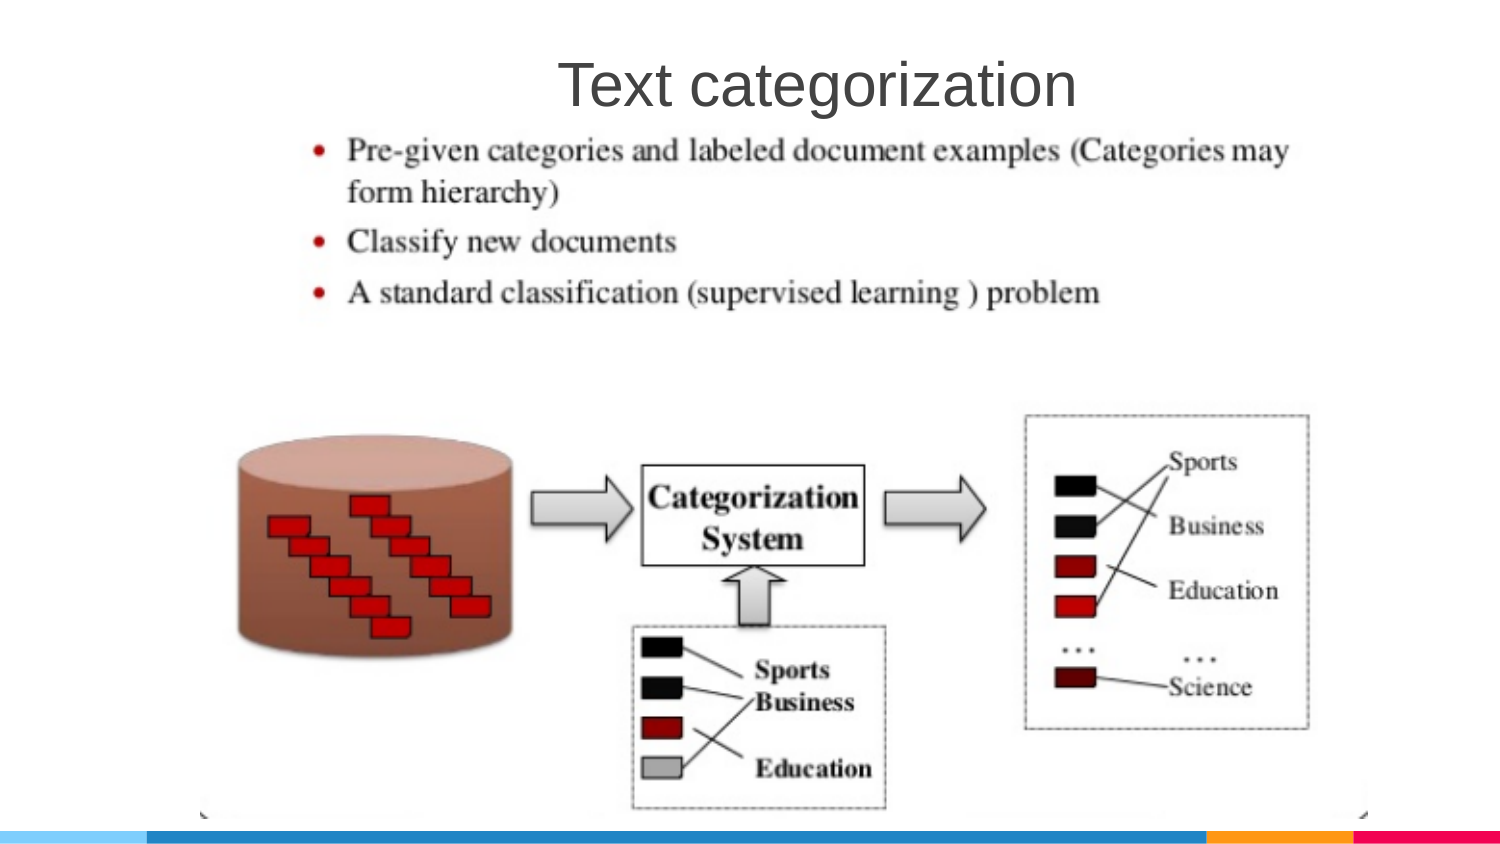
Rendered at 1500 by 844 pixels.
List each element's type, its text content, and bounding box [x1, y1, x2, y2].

picture [200, 128, 1368, 820]
text_box Text categorization [253, 28, 1384, 141]
